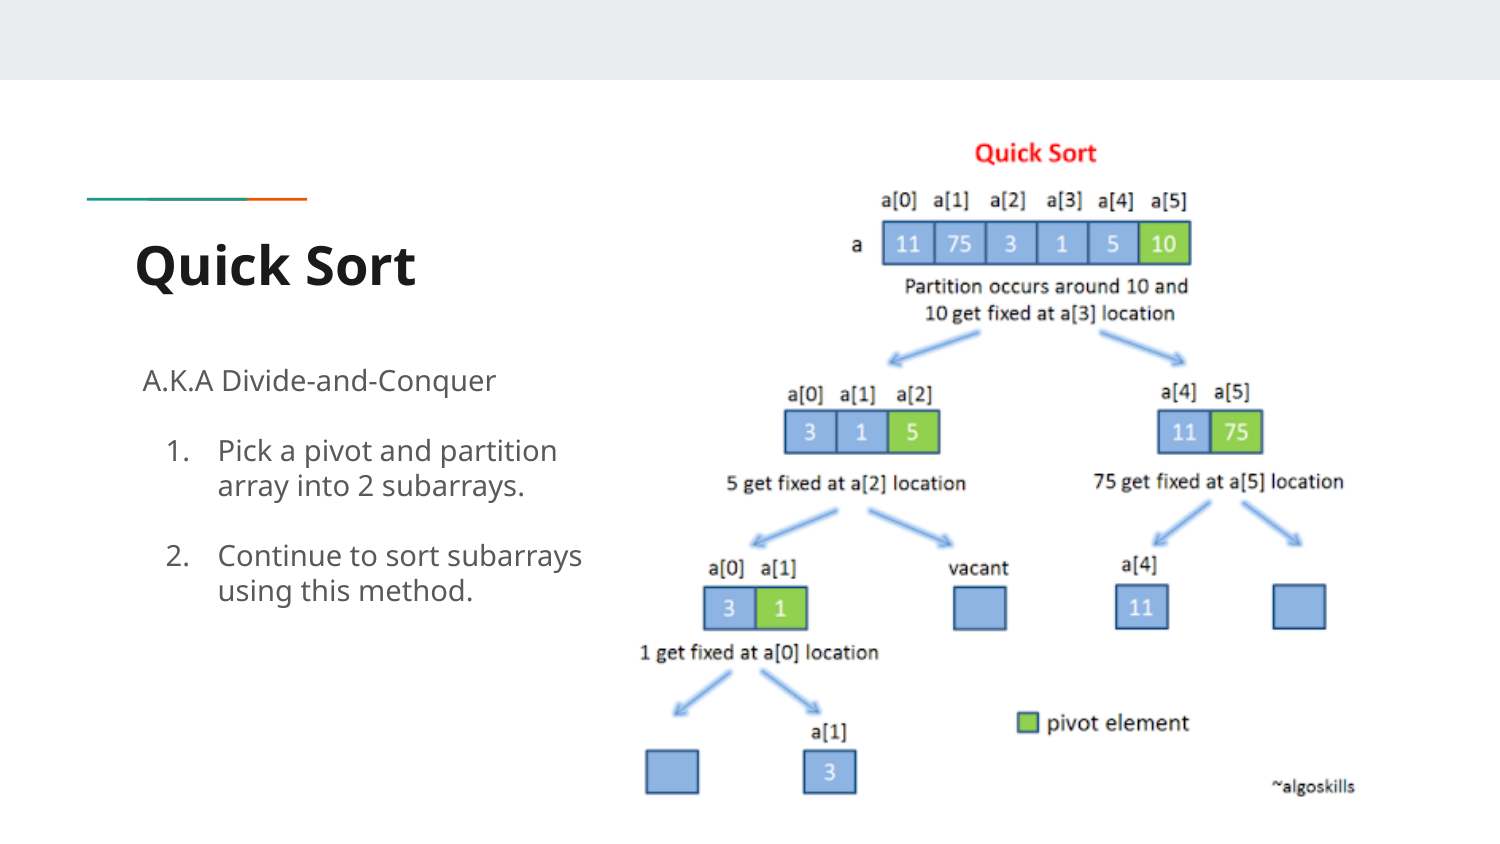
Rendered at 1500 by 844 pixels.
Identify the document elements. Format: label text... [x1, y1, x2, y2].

title Quick Sort [119, 216, 612, 321]
text_box A.K.A Divide-and-Conquer Pick a pivot and partition array into 2 subarrays. Continue to sort subarrays using this method. [127, 347, 612, 723]
picture [617, 110, 1432, 819]
